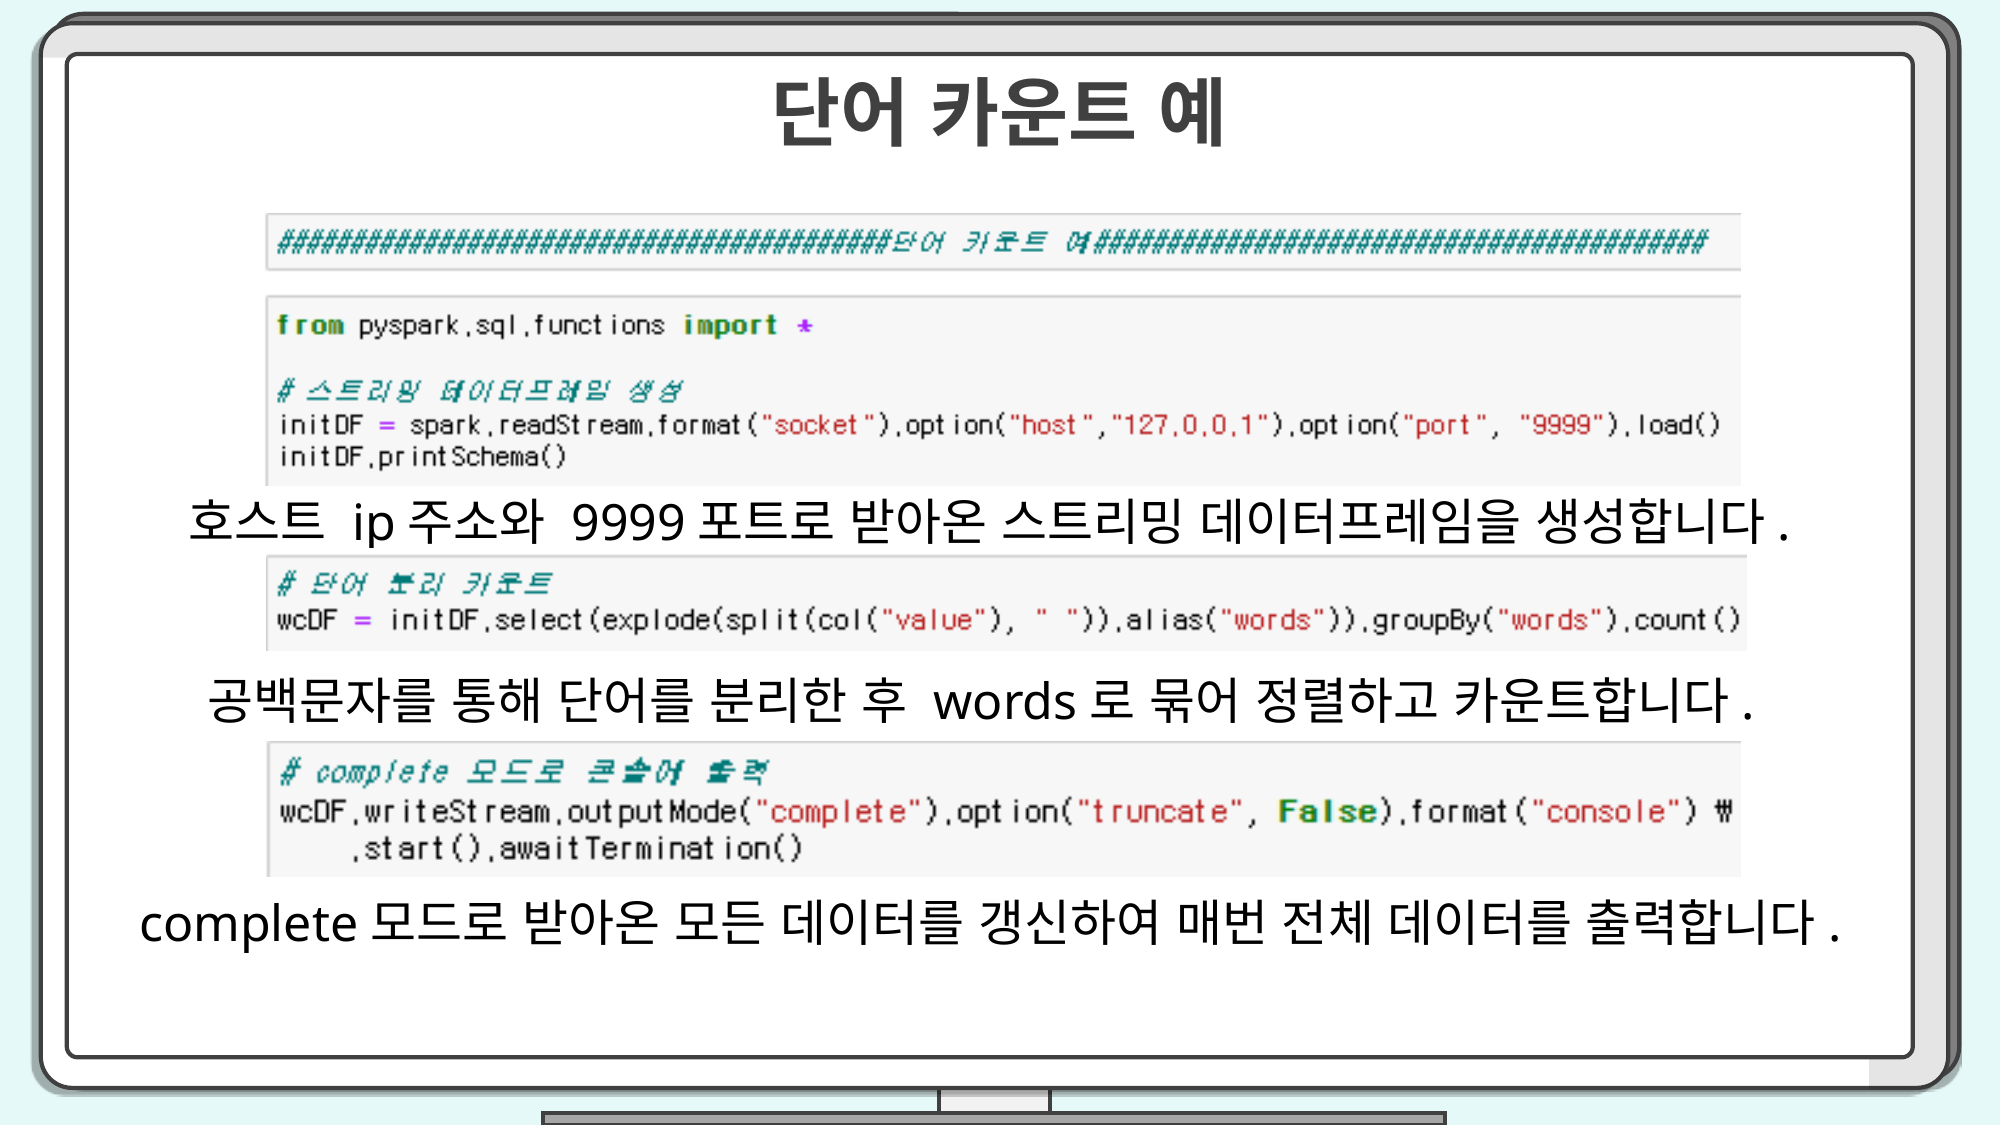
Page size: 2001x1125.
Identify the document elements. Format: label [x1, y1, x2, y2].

picture [259, 213, 1741, 486]
picture [266, 548, 1747, 651]
picture [265, 741, 1741, 877]
text_box [40, 13, 1960, 1125]
